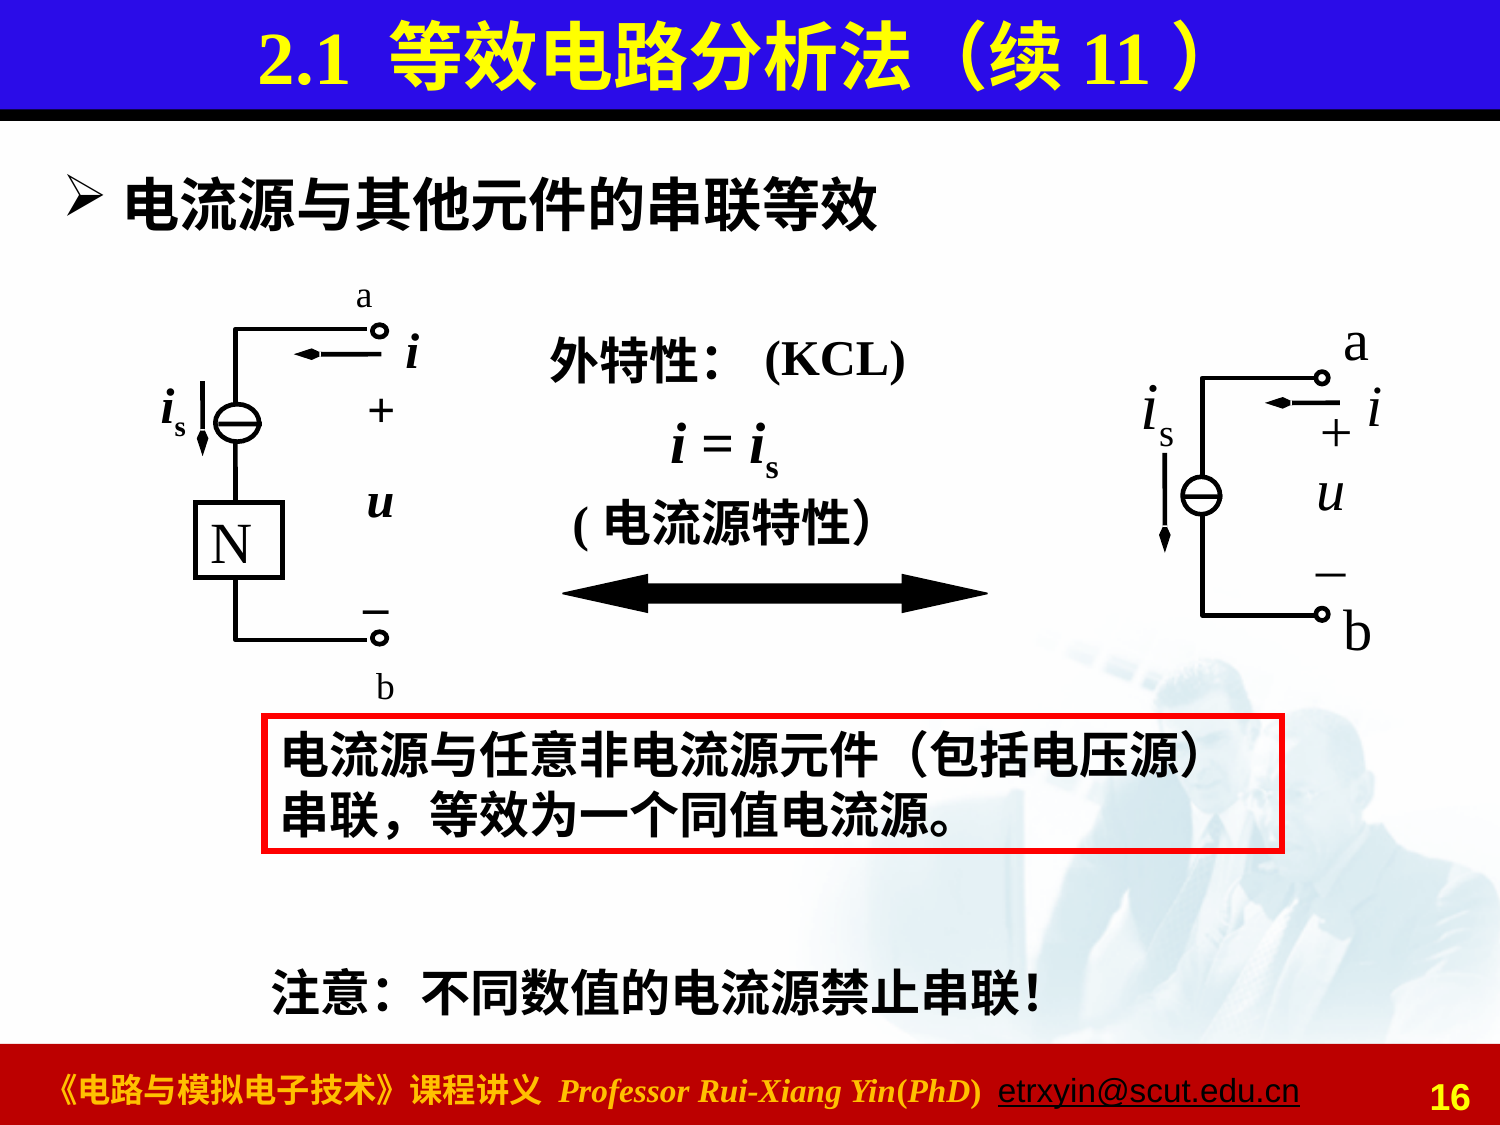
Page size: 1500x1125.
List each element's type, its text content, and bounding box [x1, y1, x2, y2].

slide_number 16 [1344, 1065, 1486, 1113]
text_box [144, 262, 435, 716]
text_box (电流源特性） [557, 484, 916, 560]
list 电流源与其他元件的串联等效 [17, 125, 1477, 1035]
text_box [562, 574, 988, 613]
picture [0, 121, 1500, 1043]
text_box 电流源与任意非电流源元件（包括电压源）串联，等效为一个同值电流源。 [264, 716, 1283, 852]
text_box 外特性： [535, 322, 765, 397]
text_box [1124, 294, 1399, 671]
text_box i = is [655, 398, 794, 484]
text_box 注意：不同数值的电流源禁止串联！ [255, 954, 1086, 1029]
title 2.1 等效电路分析法（续11） [0, 0, 1500, 110]
text_box (KCL) [749, 317, 922, 393]
